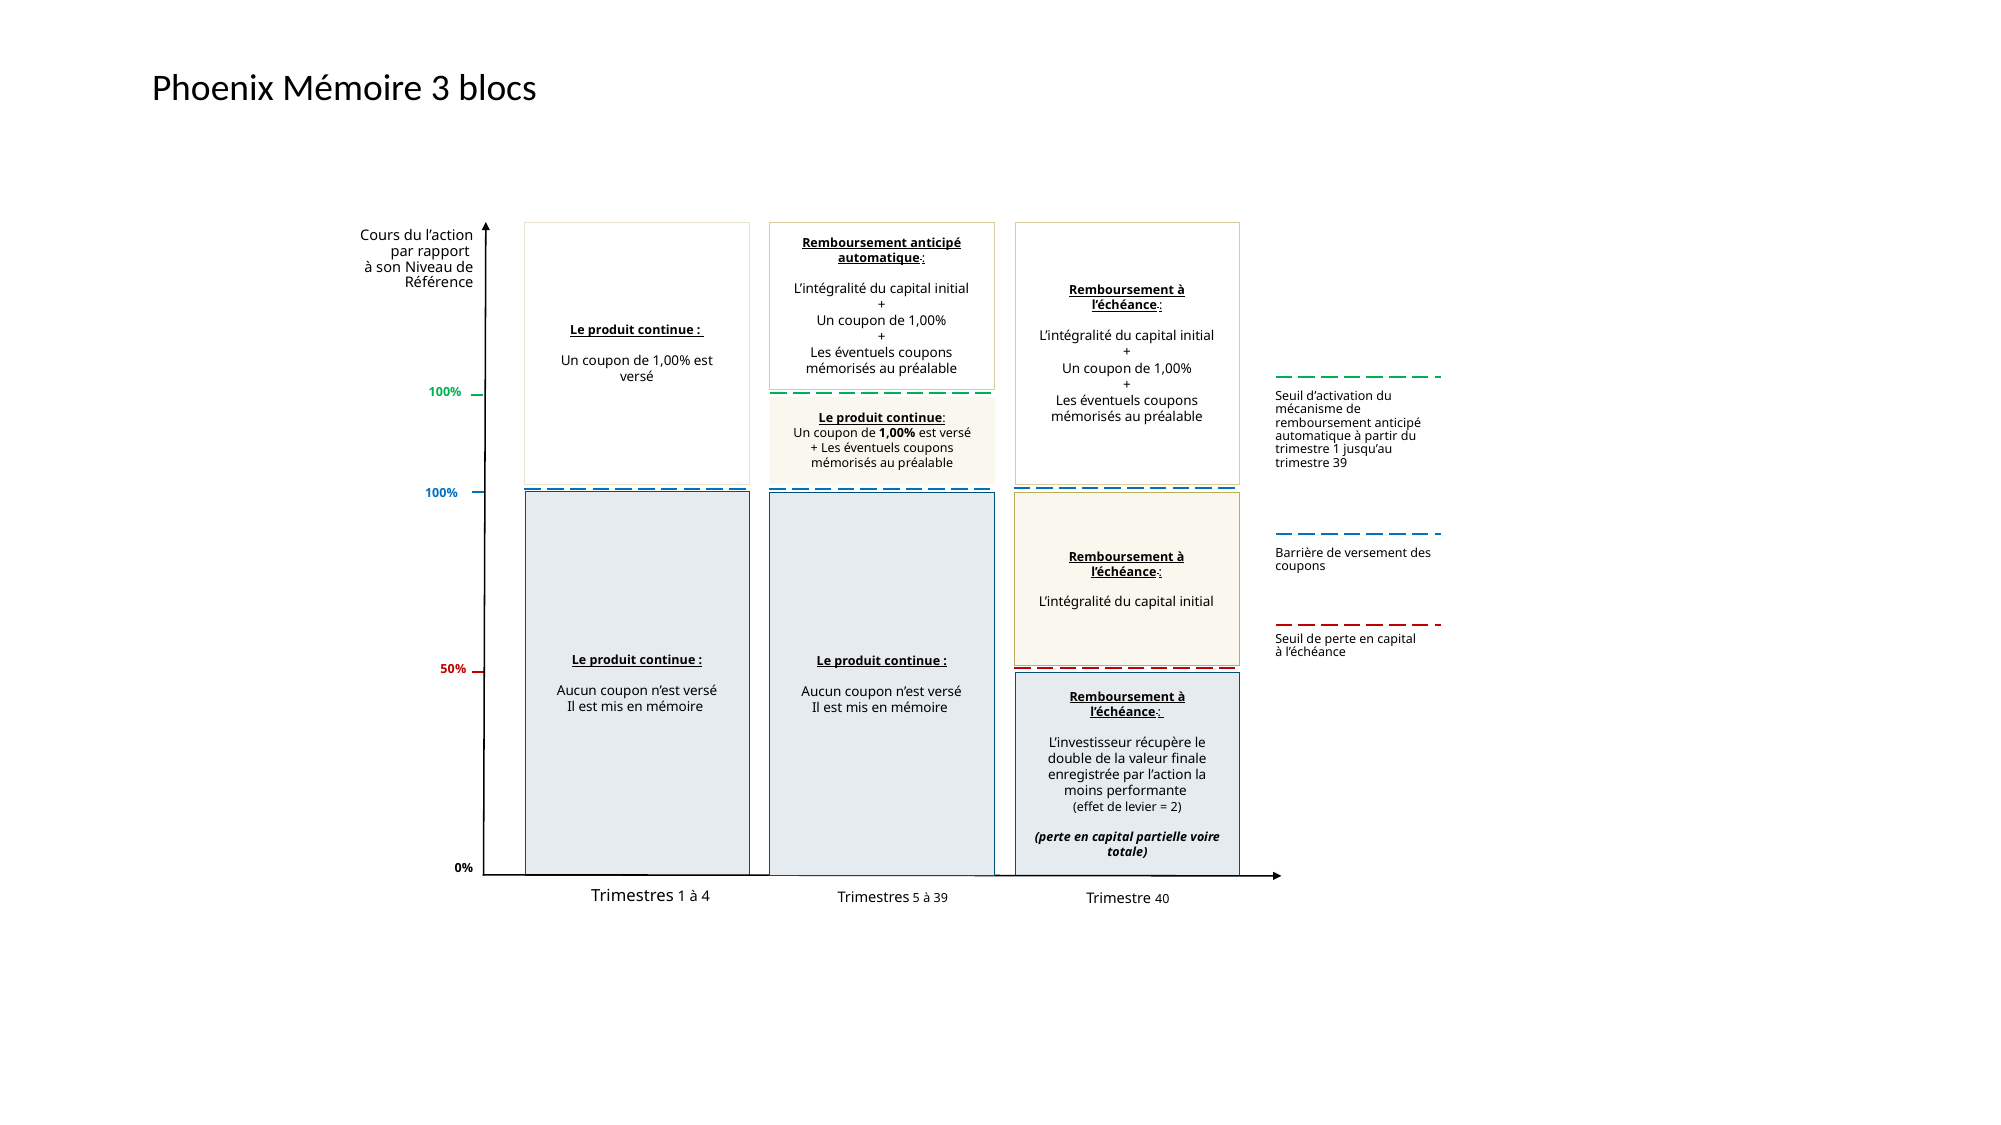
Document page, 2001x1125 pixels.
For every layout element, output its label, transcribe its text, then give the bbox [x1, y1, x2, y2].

text_box 50% [427, 654, 479, 684]
text_box Remboursement anticipé automatique : L’intégralité du capital initial + Un coupon de 1,00% + Les éventuels coupons mémorisés au préalable [769, 221, 994, 390]
text_box 0% [439, 852, 503, 882]
text_box Le produit continue : Aucun coupon n’est versé Il est mis en mémoire [769, 492, 994, 874]
text_box 100% [426, 376, 464, 407]
text_box Cours du l’action par rapport à son Niveau de Référence [349, 220, 474, 299]
text_box Le produit continue: Un coupon de 1,00% est versé + Les éventuels coupons mémorisés au préalable [769, 397, 996, 484]
text_box Remboursement à l’échéance : L’investisseur récupère le double de la valeur finale enregistrée par l’action la moins performante (effet de levier = 2) (perte en capital partielle voire totale) [1015, 672, 1240, 874]
text_box Barrière de versement des coupons [1260, 538, 1454, 581]
text_box Remboursement à l’échéance : L’intégralité du capital initial + Un coupon de 1,00% + Les éventuels coupons mémorisés au préalable [1014, 221, 1240, 485]
text_box Trimestres 1 à 4 [502, 877, 803, 913]
text_box Trimestres 5 à 39 [803, 880, 1009, 913]
text_box Trimestre 40 [1054, 881, 1201, 915]
text_box Le produit continue : Aucun coupon n’est versé Il est mis en mémoire [524, 491, 750, 874]
text_box Phoenix Mémoire 3 blocs [137, 56, 1071, 116]
text_box Seuil de perte en capital à l’échéance [1260, 625, 1454, 667]
text_box 100% [417, 477, 466, 508]
text_box Remboursement à l’échéance : L’intégralité du capital initial [1014, 492, 1239, 666]
text_box Le produit continue : Un coupon de 1,00% est versé [524, 221, 750, 485]
text_box Seuil d’activation du mécanisme de remboursement anticipé automatique à partir du trimestre 1 jusqu’au trimestre 39 [1260, 382, 1454, 478]
